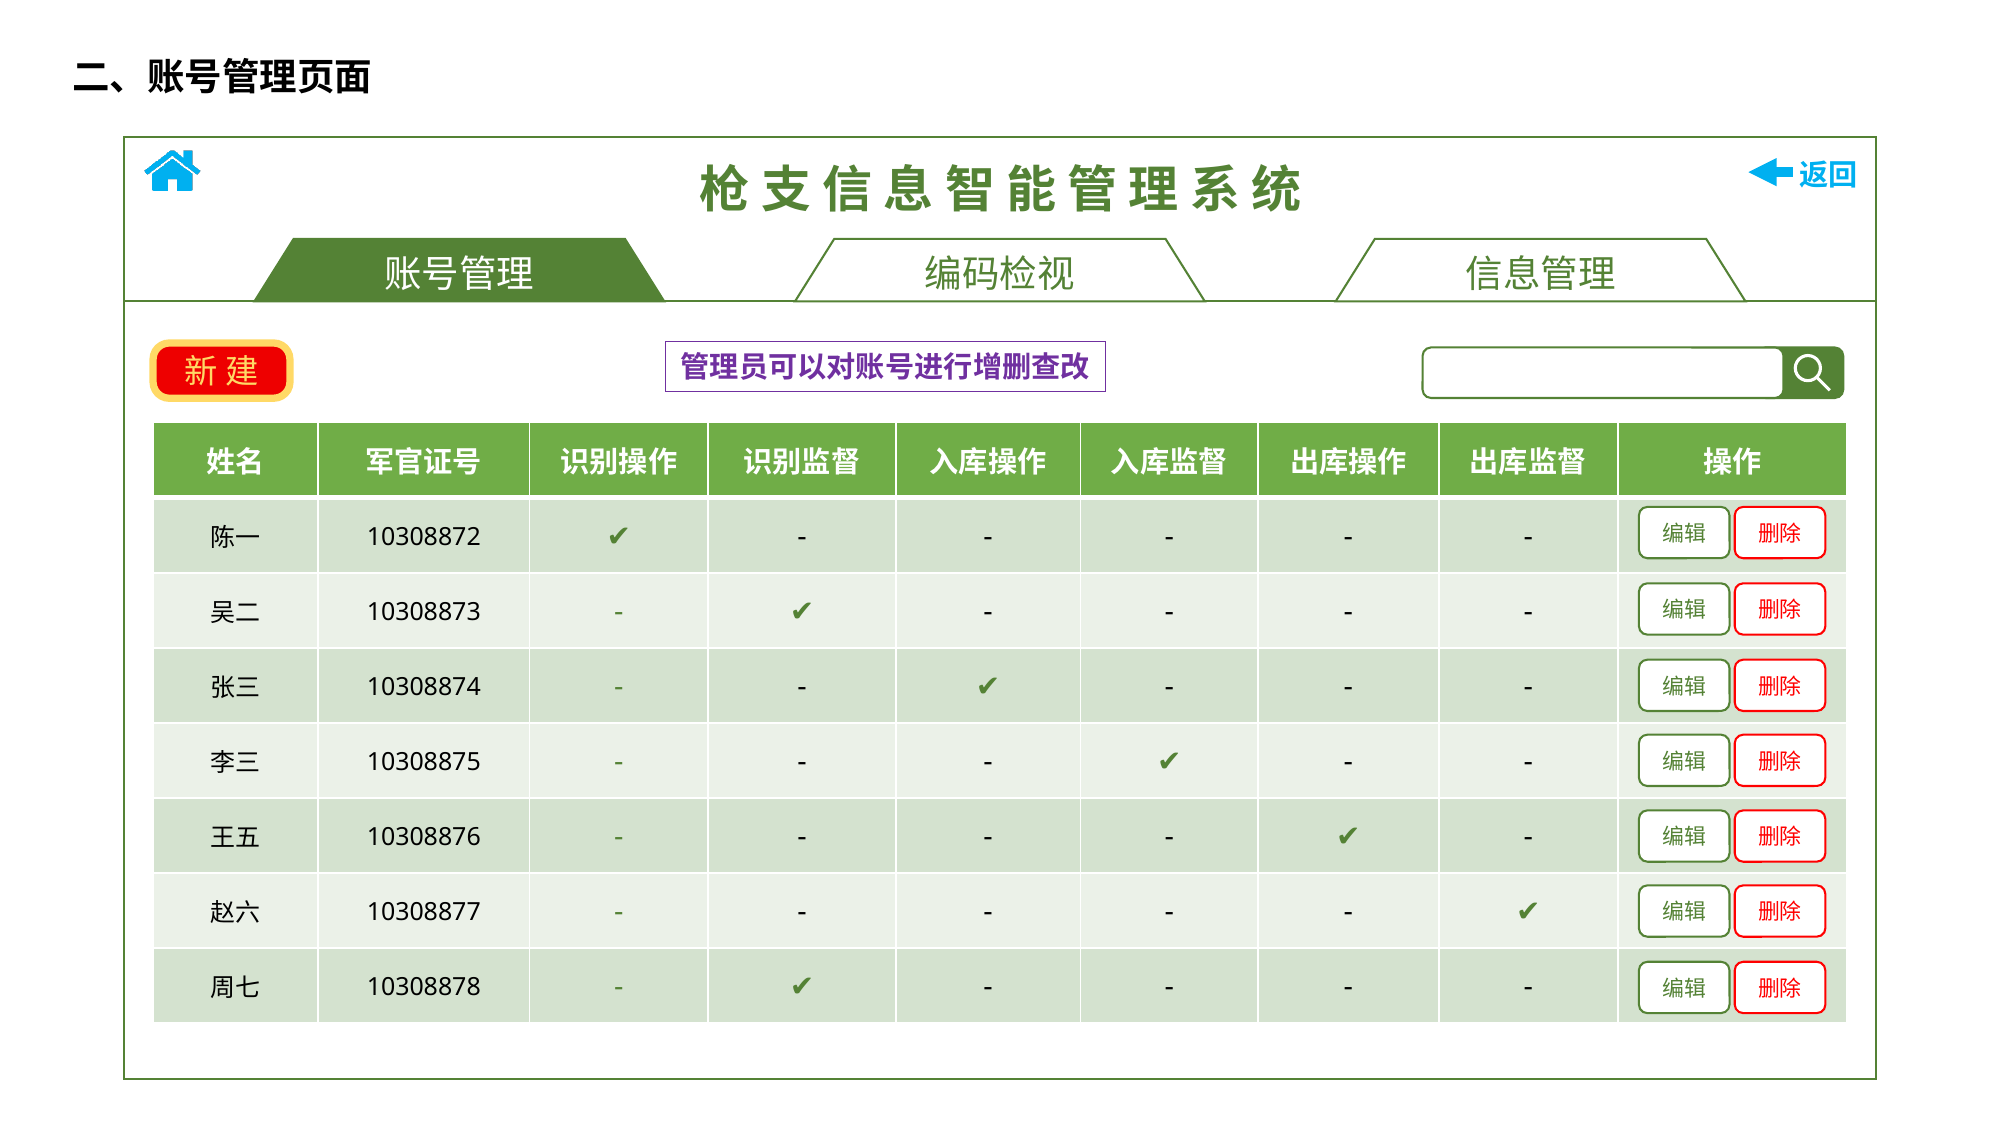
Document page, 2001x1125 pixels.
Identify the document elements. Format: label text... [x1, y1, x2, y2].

table_cell [1619, 500, 1846, 572]
table_cell - [1440, 649, 1617, 722]
text_box [1794, 354, 1822, 382]
table_header 操作 [1619, 423, 1846, 495]
text_box 账号管理 [253, 237, 666, 301]
table_cell - [897, 949, 1080, 1022]
table_cell 10308875 [319, 724, 529, 797]
table_cell - [530, 949, 707, 1022]
text_box 编辑 [1637, 658, 1731, 713]
table_cell - [1259, 649, 1438, 722]
table_cell 王五 [154, 799, 317, 872]
table_cell - [709, 724, 895, 797]
table_cell - [1440, 949, 1617, 1022]
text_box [1816, 377, 1830, 391]
table_cell - [897, 724, 1080, 797]
table_cell - [709, 649, 895, 722]
table_cell - [1081, 649, 1257, 722]
table_cell 10308877 [319, 874, 529, 947]
picture [126, 142, 219, 200]
table_cell ✔ [897, 649, 1080, 722]
table_cell ✔ [709, 949, 895, 1022]
table_cell - [1440, 574, 1617, 647]
table_header 军官证号 [319, 423, 529, 495]
table_cell - [1259, 949, 1438, 1022]
table_cell 10308873 [319, 574, 529, 647]
text_box 编辑 [1637, 582, 1731, 636]
text_box 枪 支 信 息 智 能 管 理 系 统 [685, 149, 1317, 225]
table_cell [1619, 649, 1846, 722]
text_box [1776, 346, 1845, 400]
text_box 删除 [1733, 505, 1827, 560]
table_cell - [1081, 874, 1257, 947]
table_cell - [1259, 874, 1438, 947]
table_cell - [1081, 799, 1257, 872]
text_box 编辑 [1637, 809, 1731, 863]
table_cell 10308874 [319, 649, 529, 722]
table_header 识别监督 [709, 423, 895, 495]
table_cell - [530, 874, 707, 947]
text_box 删除 [1733, 582, 1827, 636]
table_cell ✔ [1081, 724, 1257, 797]
table_cell - [897, 574, 1080, 647]
text_box 编辑 [1637, 884, 1731, 938]
table_header 入库监督 [1081, 423, 1257, 495]
text_box 删除 [1733, 658, 1827, 713]
text_box 编辑 [1637, 505, 1731, 560]
table_cell - [530, 574, 707, 647]
table_cell - [1081, 574, 1257, 647]
text_box 删除 [1733, 960, 1827, 1015]
table_cell [1619, 874, 1846, 947]
table_header 出库操作 [1259, 423, 1438, 495]
table_cell 陈一 [154, 500, 317, 572]
table_cell [1619, 799, 1846, 872]
table_cell 吴二 [154, 574, 317, 647]
table_cell - [1440, 500, 1617, 572]
table_cell 赵六 [154, 874, 317, 947]
table_cell - [1259, 500, 1438, 572]
table_cell - [1259, 574, 1438, 647]
table_header 姓名 [154, 423, 317, 495]
table_cell - [1440, 799, 1617, 872]
table_cell [1619, 724, 1846, 797]
table_cell - [1440, 724, 1617, 797]
table_cell 10308878 [319, 949, 529, 1022]
table_cell - [897, 874, 1080, 947]
table_cell - [530, 799, 707, 872]
text_box [1421, 346, 1785, 400]
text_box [1748, 140, 1877, 206]
table_cell ✔ [1440, 874, 1617, 947]
table_cell 周七 [154, 949, 317, 1022]
text_box 编辑 [1637, 733, 1731, 788]
table_cell - [897, 500, 1080, 572]
table_cell 10308872 [319, 500, 529, 572]
table_cell - [1081, 949, 1257, 1022]
text_box 删除 [1733, 733, 1827, 788]
table_cell - [709, 874, 895, 947]
text_box 信息管理 [1334, 237, 1747, 301]
table_header 出库监督 [1440, 423, 1617, 495]
text_box 删除 [1733, 884, 1827, 938]
table_cell 李三 [154, 724, 317, 797]
table_cell ✔ [530, 500, 707, 572]
table_cell ✔ [1259, 799, 1438, 872]
table_cell - [1081, 500, 1257, 572]
table_cell 10308876 [319, 799, 529, 872]
table_cell - [530, 649, 707, 722]
table_cell - [530, 724, 707, 797]
table_header 识别操作 [530, 423, 707, 495]
text_box [123, 302, 1877, 1080]
text_box 删除 [1733, 809, 1827, 863]
table_cell - [1259, 724, 1438, 797]
table_cell 张三 [154, 649, 317, 722]
table_cell [1619, 949, 1846, 1022]
table_header 入库操作 [897, 423, 1080, 495]
table_cell ✔ [709, 574, 895, 647]
table_cell - [897, 799, 1080, 872]
text_box 编辑 [1637, 960, 1731, 1015]
text_box [123, 136, 1877, 301]
text_box 管理员可以对账号进行增删查改 [665, 341, 1106, 392]
text_box 新 建 [152, 341, 291, 400]
table_cell [1619, 574, 1846, 647]
text_box 编码检视 [794, 237, 1206, 301]
table_cell - [709, 799, 895, 872]
text_box 二、账号管理页面 [57, 45, 388, 106]
table_cell - [709, 500, 895, 572]
